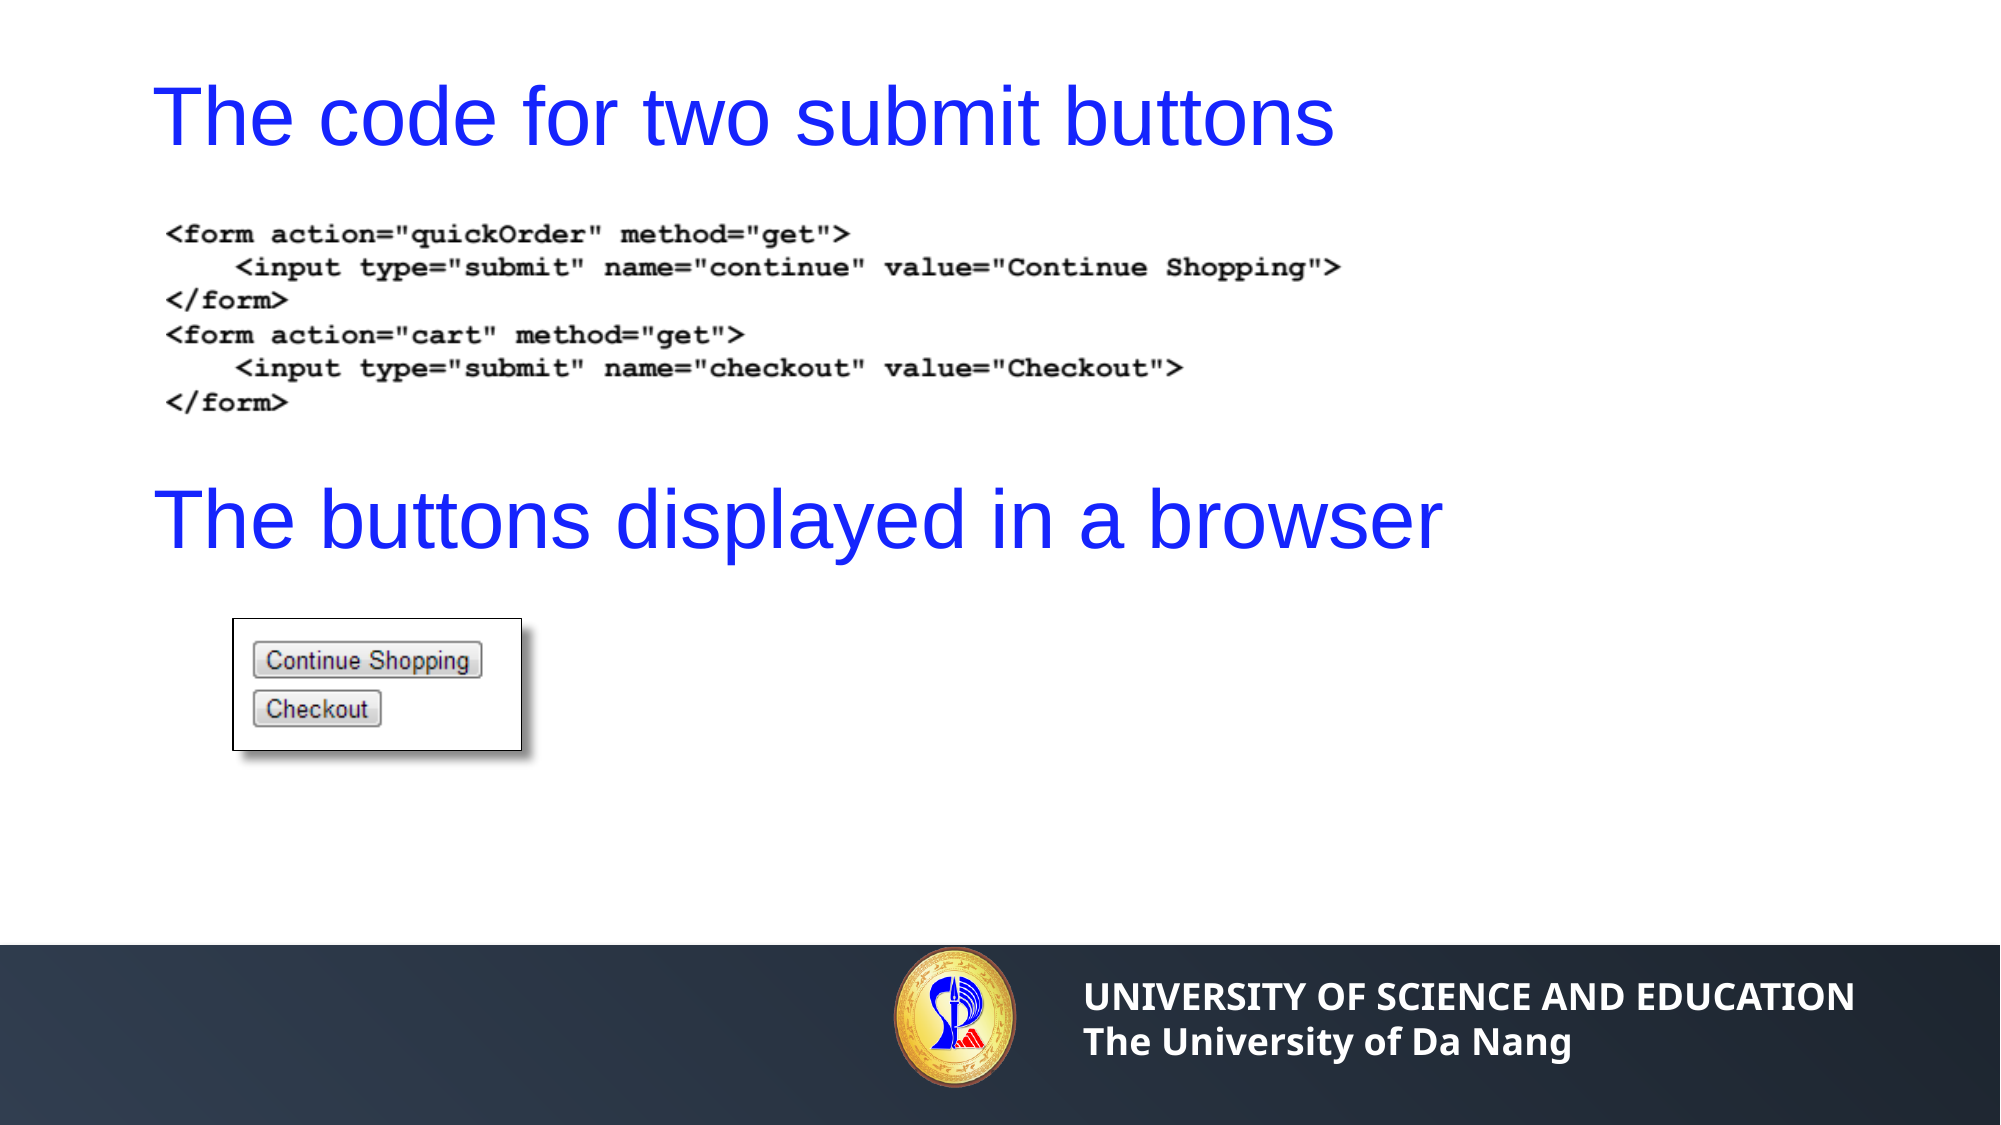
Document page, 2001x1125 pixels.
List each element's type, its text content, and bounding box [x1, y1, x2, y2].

picture [233, 619, 522, 750]
picture [890, 945, 1017, 1091]
text_box [0, 944, 2000, 1125]
text_box UNIVERSITY OF SCIENCE AND EDUCATION The University of Da Nang [1068, 965, 1963, 1070]
title The code for two submit buttons [137, 59, 1863, 177]
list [165, 219, 1366, 418]
text_box The buttons displayed in a browser [138, 462, 1864, 580]
